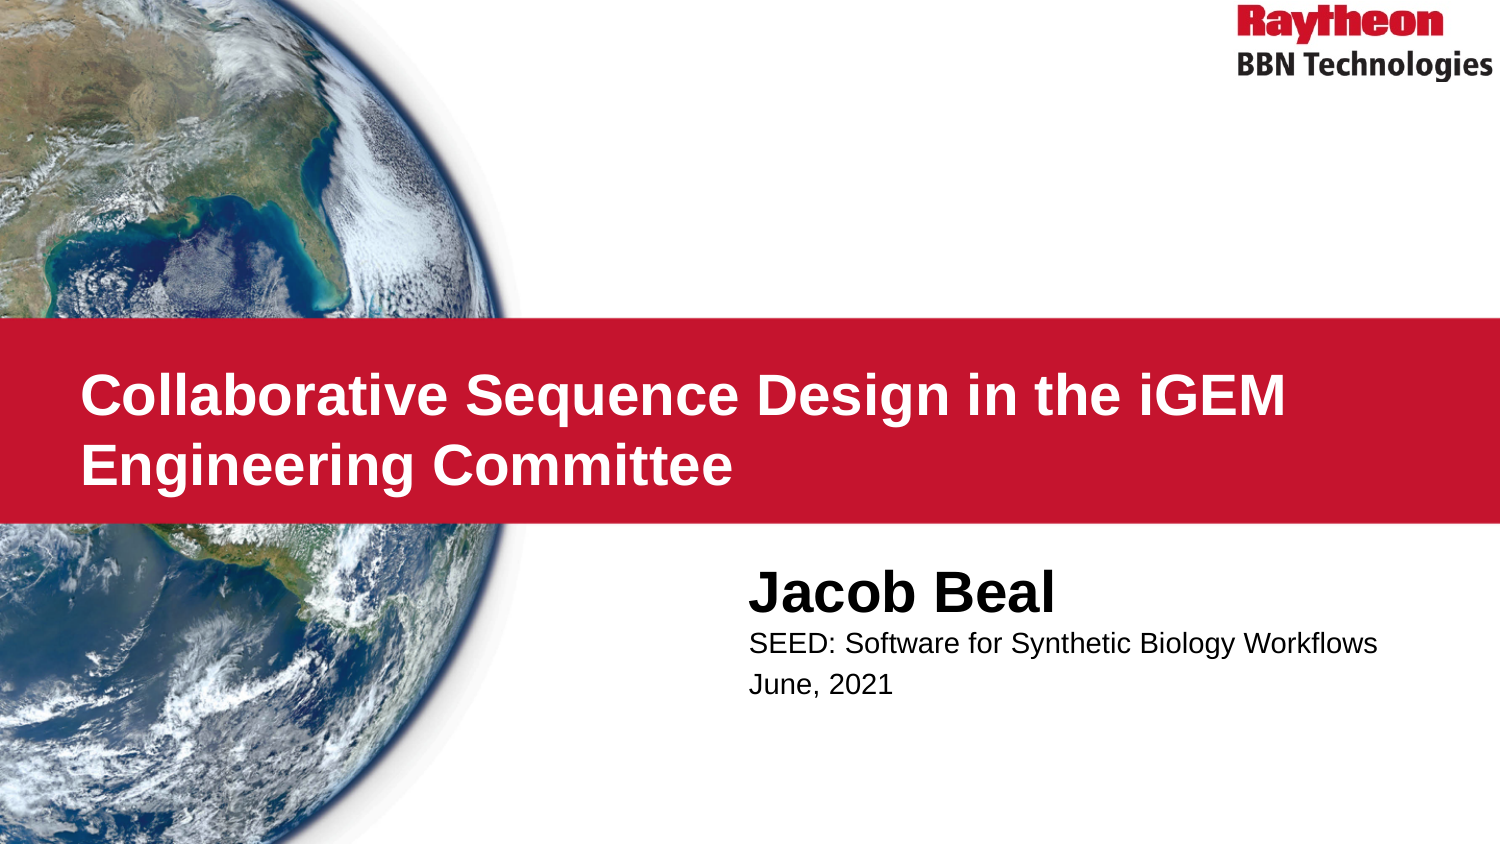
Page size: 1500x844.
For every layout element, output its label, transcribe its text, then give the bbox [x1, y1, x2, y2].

title Collaborative Sequence Design in the iGEM Engineering Committee [80, 357, 1431, 499]
picture [0, 0, 1500, 844]
list SEED: Software for Synthetic Biology Workflows June, 2021 [748, 624, 1400, 702]
list Jacob Beal [748, 554, 1400, 624]
